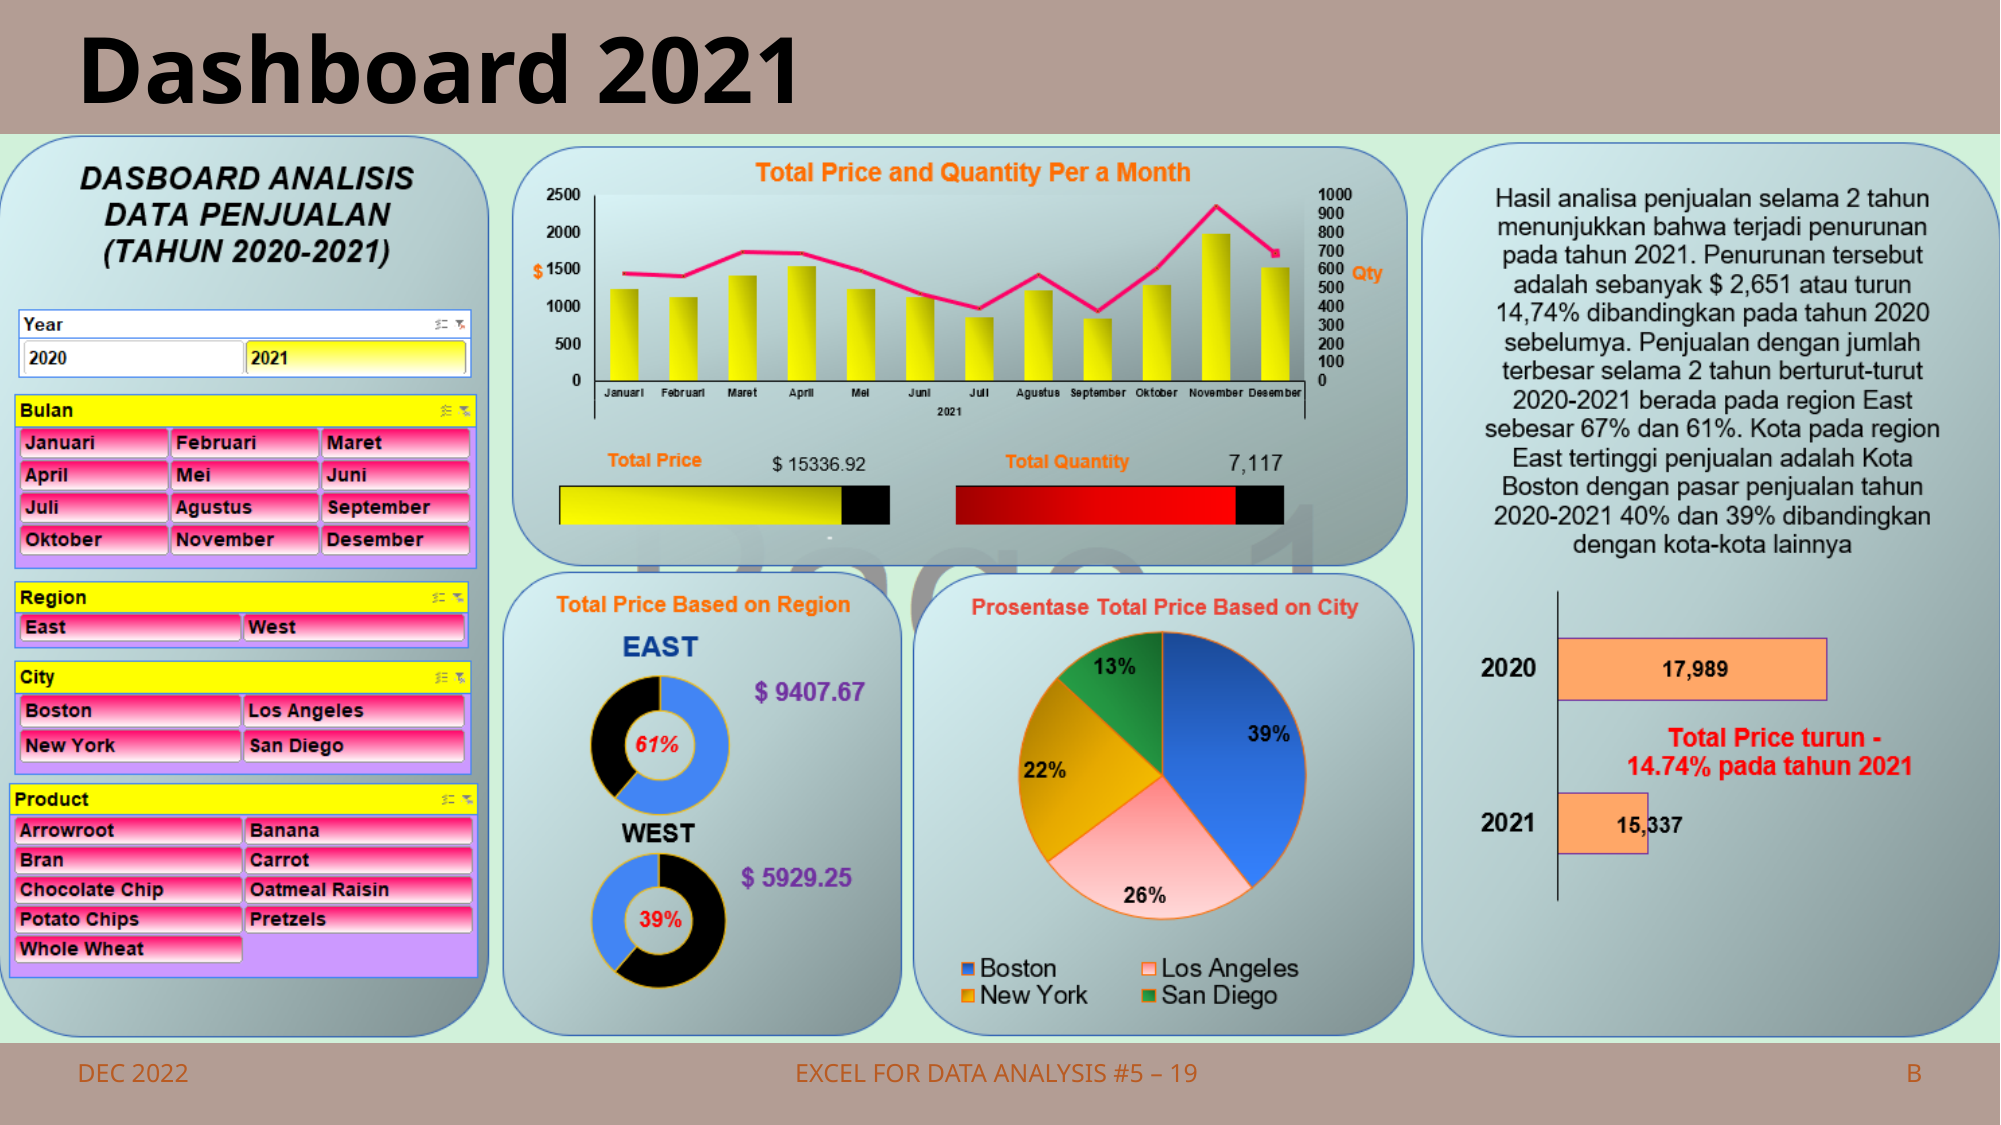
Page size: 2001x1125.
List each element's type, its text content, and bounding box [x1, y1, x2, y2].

title Dashboard 2021 [61, 0, 1666, 131]
footer EXCEL FOR DATA ANALYSIS #5 – 19 [662, 1043, 1338, 1103]
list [0, 134, 2000, 1043]
slide_number B [1665, 1043, 1938, 1103]
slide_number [62, 1043, 342, 1103]
